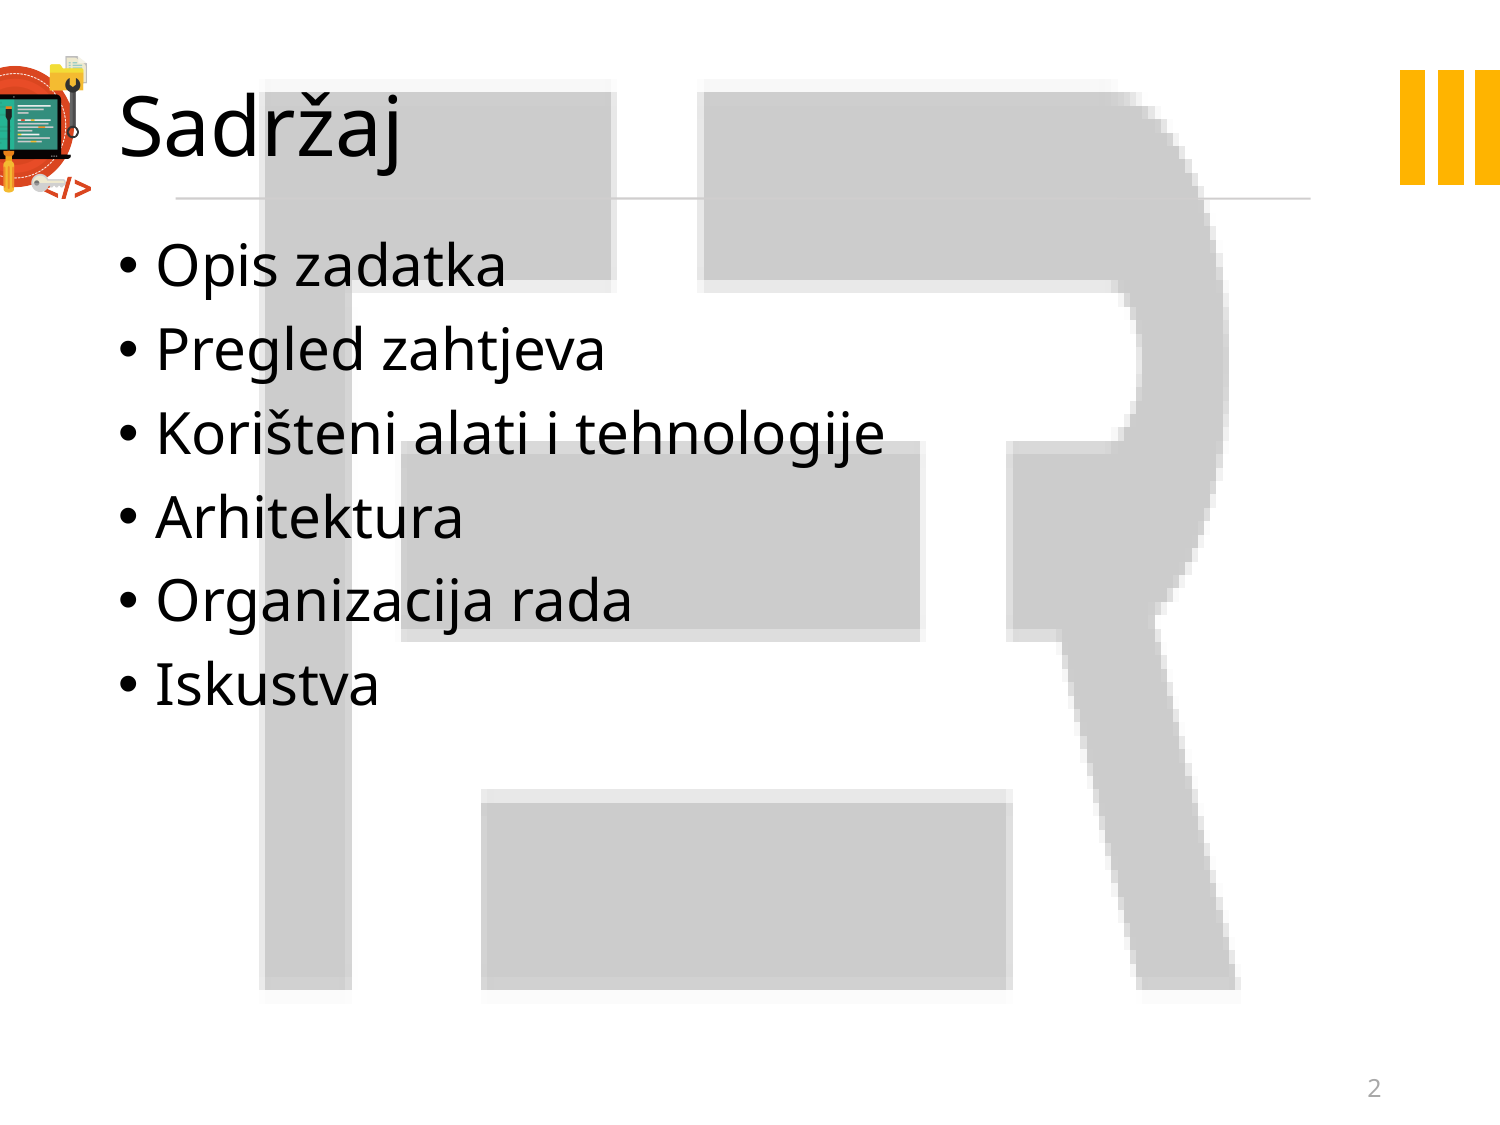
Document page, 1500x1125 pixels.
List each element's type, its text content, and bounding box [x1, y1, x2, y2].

picture [0, 56, 91, 199]
list Opis zadatka Pregled zahtjeva Korišteni alati i tehnologije Arhitektura Organizacija rada Iskustva [103, 228, 1397, 1038]
slide_number 2 [1310, 1065, 1397, 1125]
title Sadržaj [103, 59, 1397, 199]
